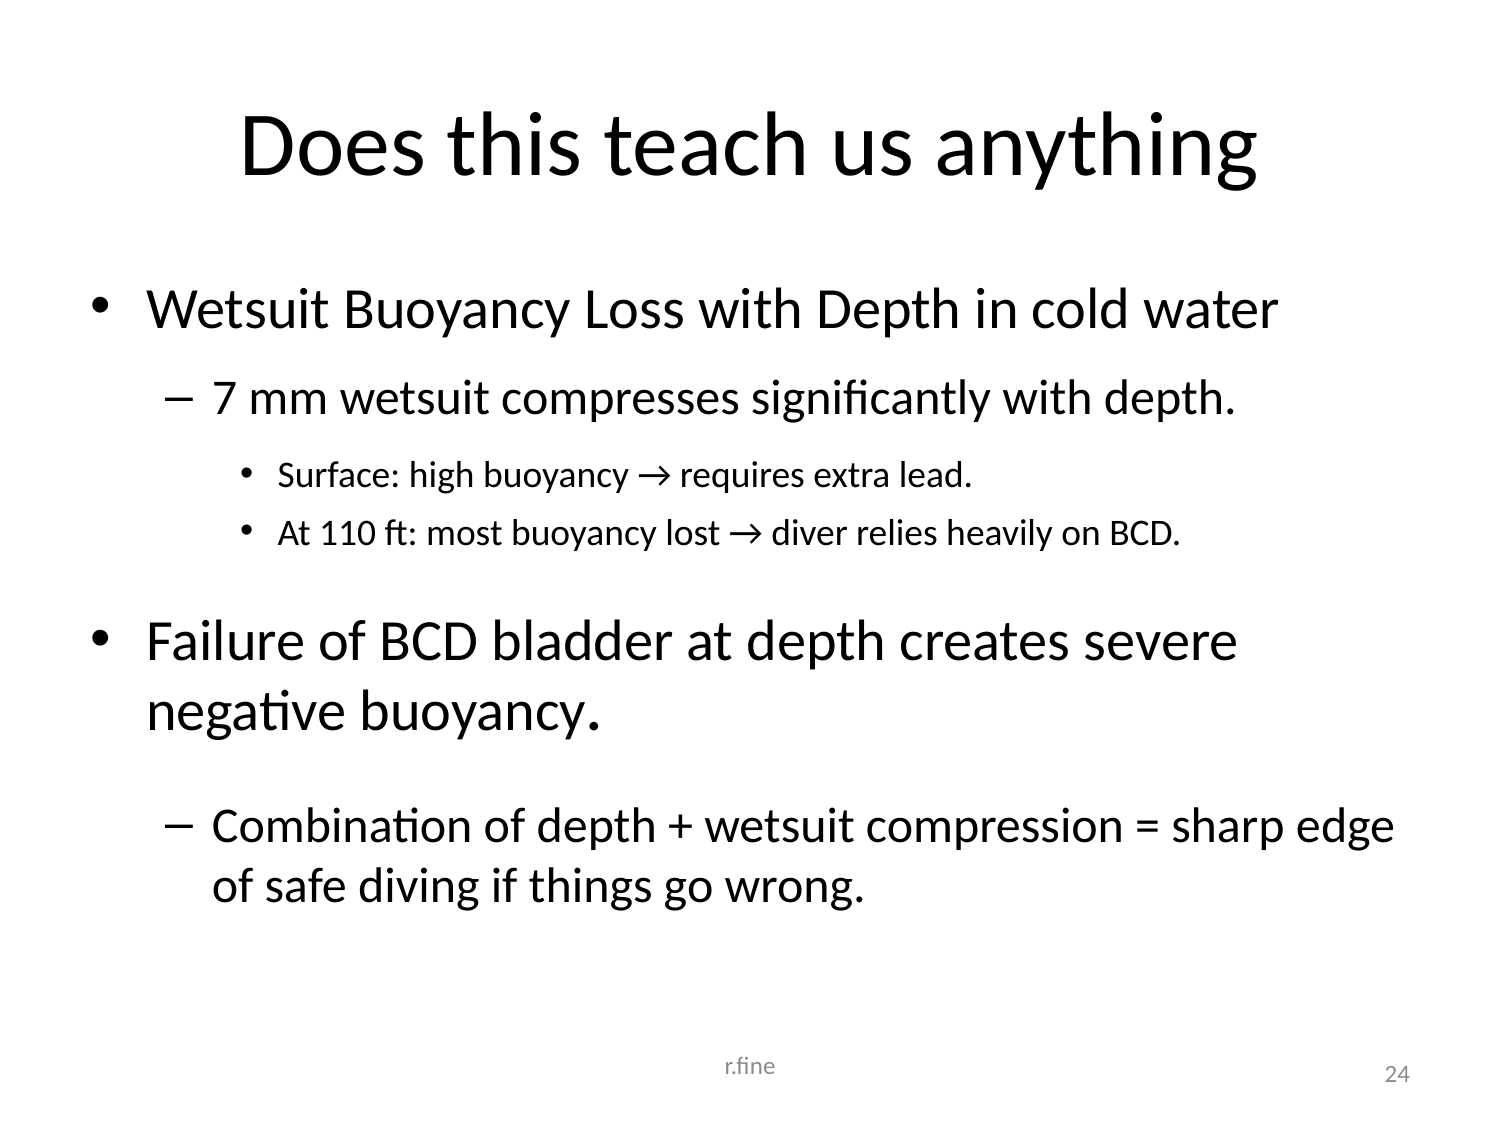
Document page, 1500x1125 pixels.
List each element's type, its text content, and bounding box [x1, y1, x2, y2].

footer r.fine [631, 1034, 869, 1095]
title Does this teach us anything [75, 45, 1425, 233]
list Wetsuit Buoyancy Loss with Depth in cold water 7 mm wetsuit compresses significantly with depth. Surface: high buoyancy → requires extra lead. At 110 ft: most buoyancy lost → diver relies heavily on BCD. Failure of BCD bladder at depth creates severe negative buoyancy. Combination of depth + wetsuit compression = sharp edge of safe diving if things go wrong. [75, 262, 1425, 1005]
slide_number 24 [1074, 1042, 1425, 1103]
